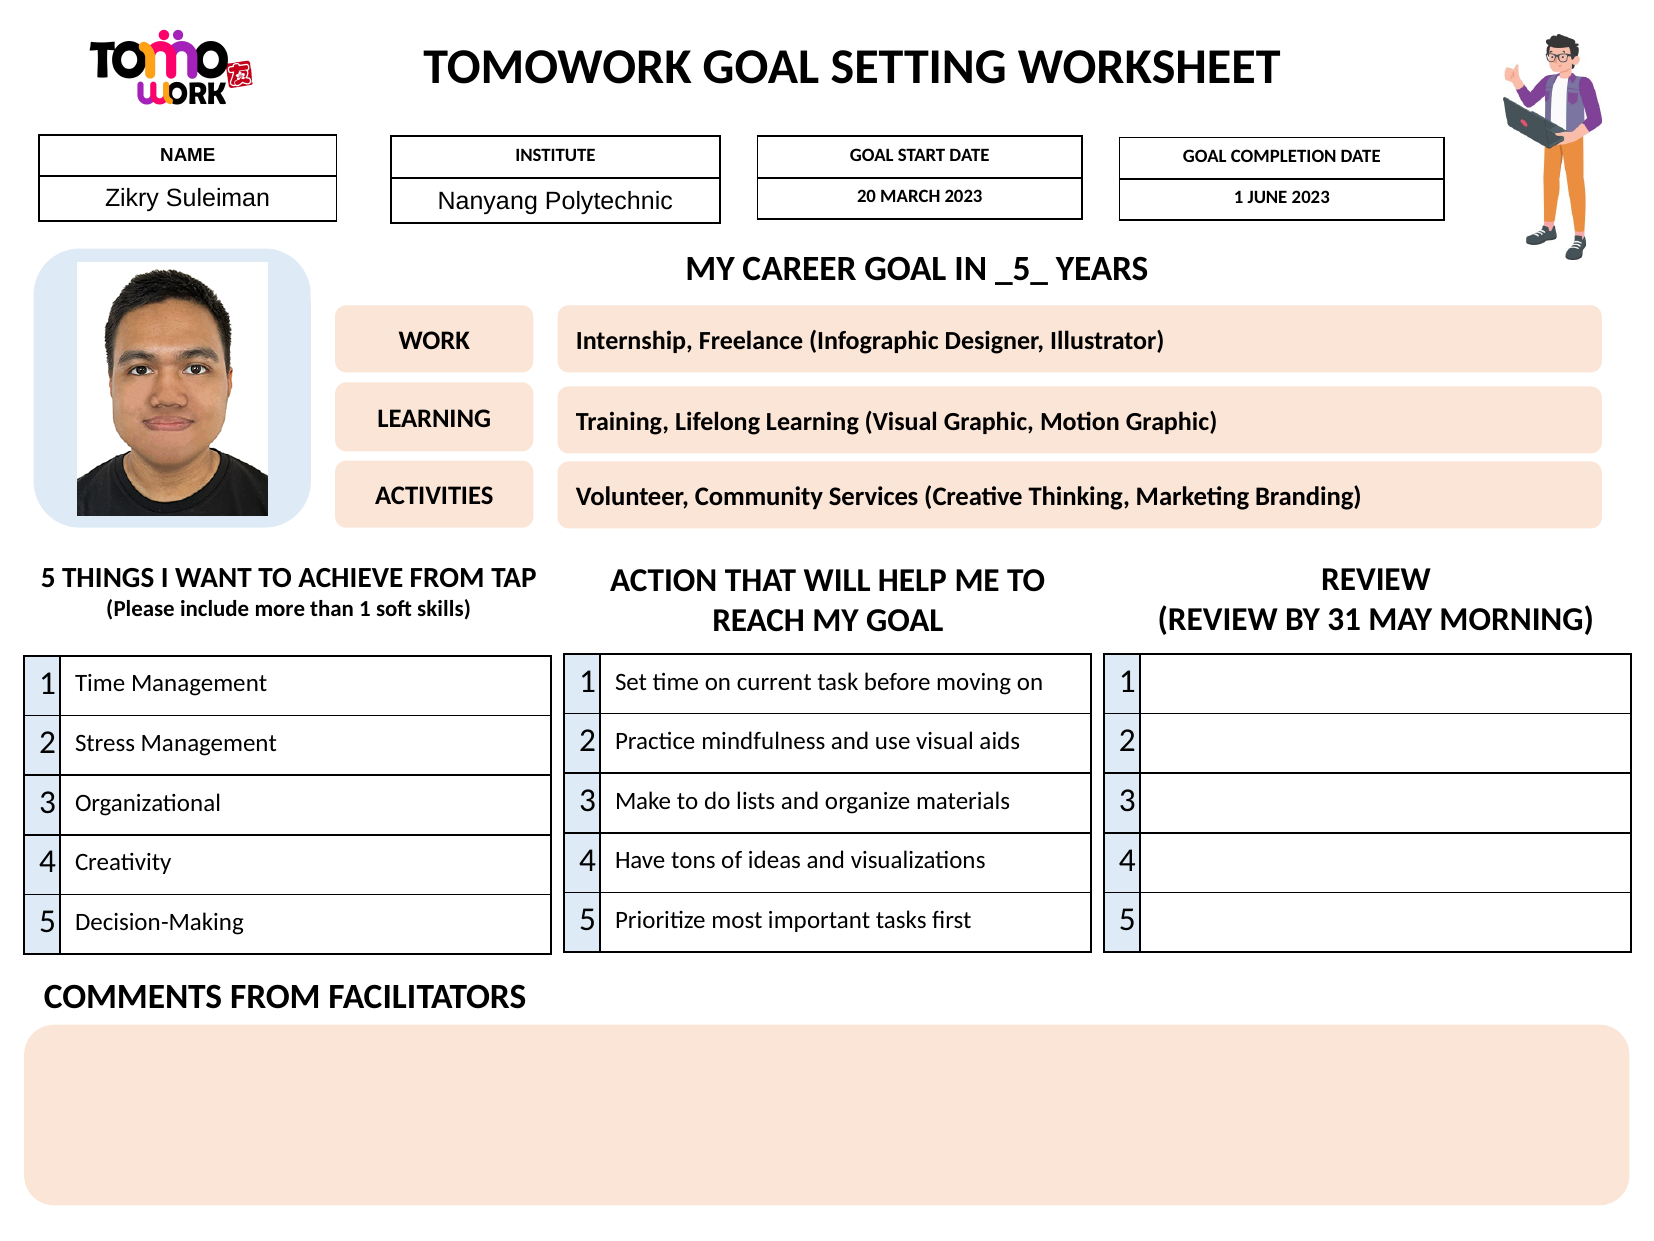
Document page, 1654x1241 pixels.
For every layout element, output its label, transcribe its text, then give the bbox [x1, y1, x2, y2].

table_cell 1 JUNE 2023 [1120, 180, 1443, 219]
table_cell Nanyang Polytechnic [392, 179, 719, 222]
table_header Time Management [61, 657, 550, 715]
table_cell 3 [1105, 774, 1139, 832]
table_cell 5 [565, 893, 599, 951]
text_box MY CAREER GOAL IN _5_ YEARS [396, 238, 1437, 296]
table_cell 2 [565, 714, 599, 772]
text_box [32, 247, 312, 529]
table_cell 5 [1105, 893, 1139, 951]
table_cell 4 [25, 836, 59, 894]
table_cell Zikry Suleiman [40, 177, 336, 220]
table_header 1 [1105, 655, 1139, 713]
table_cell Creativity [61, 836, 550, 894]
text_box REVIEW (REVIEW BY 31 MAY MORNING) [1122, 549, 1630, 645]
text_box ACTION THAT WILL HELP ME TO REACH MY GOAL [547, 550, 1108, 646]
text_box [23, 1023, 1631, 1207]
table_header INSTITUTE [392, 137, 719, 177]
text_box ACTIVITIES [334, 459, 535, 529]
table_cell 5 [25, 895, 59, 953]
table_cell [1141, 893, 1630, 951]
table_cell [1141, 834, 1630, 892]
table_header NAME [40, 136, 336, 175]
table_cell Have tons of ideas and visualizations [601, 834, 1090, 892]
text_box Internship, Freelance (Infographic Designer, Illustrator) [556, 304, 1603, 374]
table_cell Decision-Making [61, 895, 550, 953]
table_cell Stress Management [61, 716, 550, 774]
table_cell [1141, 774, 1630, 832]
table_header 1 [25, 657, 59, 715]
table_cell 3 [25, 776, 59, 834]
table_header [1141, 655, 1630, 713]
table_cell 2 [25, 716, 59, 774]
table_cell 3 [565, 774, 599, 832]
table_header GOAL START DATE [758, 137, 1081, 177]
text_box COMMENTS FROM FACILITATORS [22, 965, 548, 1023]
table_header Set time on current task before moving on [601, 655, 1090, 713]
picture [1503, 34, 1602, 260]
text_box Volunteer, Community Services (Creative Thinking, Marketing Branding) [556, 460, 1603, 530]
table_cell 4 [1105, 834, 1139, 892]
text_box TOMOWORK GOAL SETTING WORKSHEET [269, 26, 1449, 102]
table_cell Make to do lists and organize materials [601, 774, 1090, 832]
table_cell 4 [565, 834, 599, 892]
table_cell [1141, 714, 1630, 772]
table_cell Organizational [61, 776, 550, 834]
table_cell Practice mindfulness and use visual aids [601, 714, 1090, 772]
text_box WORK [334, 304, 535, 374]
text_box 5 THINGS I WANT TO ACHIEVE FROM TAP (Please include more than 1 soft skills) [8, 550, 547, 628]
text_box LEARNING [333, 381, 535, 453]
table_cell 2 [1105, 714, 1139, 772]
table_cell Prioritize most important tasks first [601, 893, 1090, 951]
table_cell 20 MARCH 2023 [758, 179, 1081, 218]
picture [75, 11, 269, 121]
table_header GOAL COMPLETION DATE [1120, 138, 1443, 178]
text_box Training, Lifelong Learning (Visual Graphic, Motion Graphic) [556, 385, 1603, 455]
table_header 1 [565, 655, 599, 713]
picture [77, 262, 268, 516]
